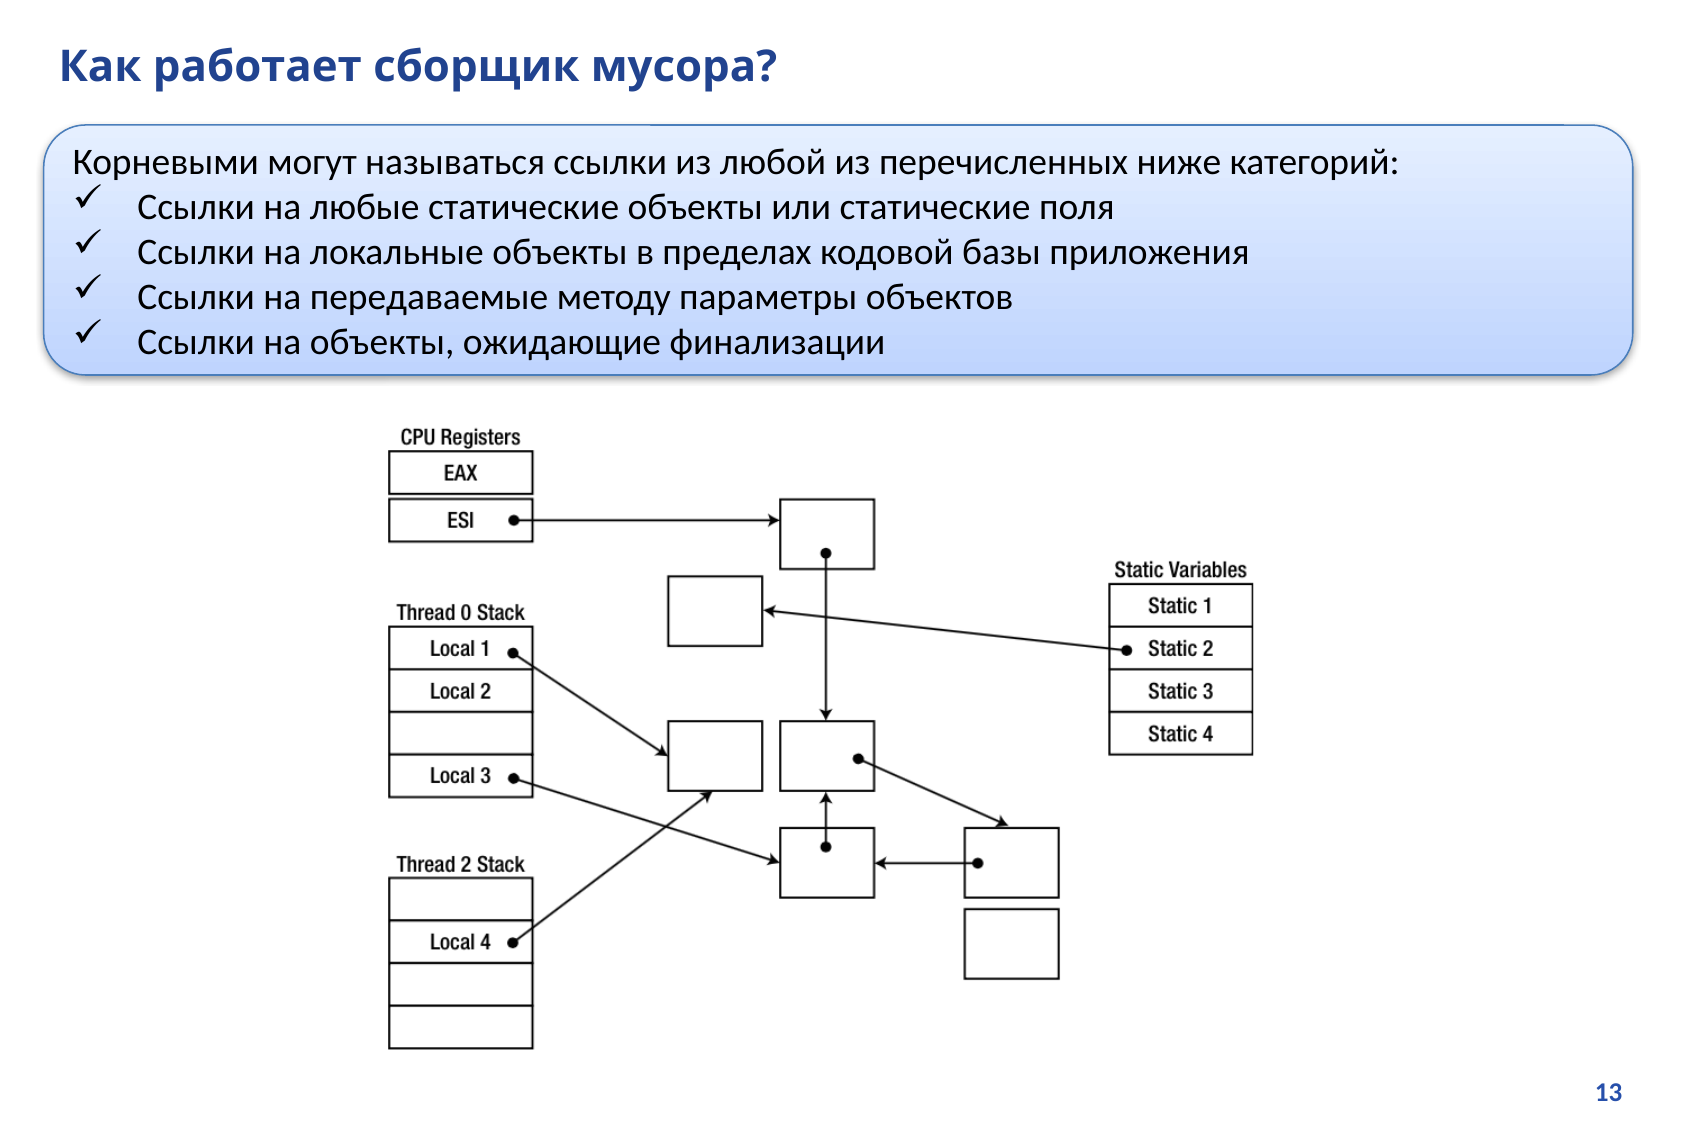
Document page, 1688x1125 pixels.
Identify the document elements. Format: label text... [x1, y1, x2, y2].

title Как работает сборщик мусора? [41, 29, 1653, 90]
text_box Корневыми могут называться ссылки из любой из перечисленных ниже категорий: Ссылки на любые статические объекты или статические поля Ссылки на локальные объекты в пределах кодовой базы приложения Ссылки на передаваемые методу параметры объектов Ссылки на объекты, ожидающие финализации [42, 124, 1634, 376]
picture [368, 412, 1269, 1063]
